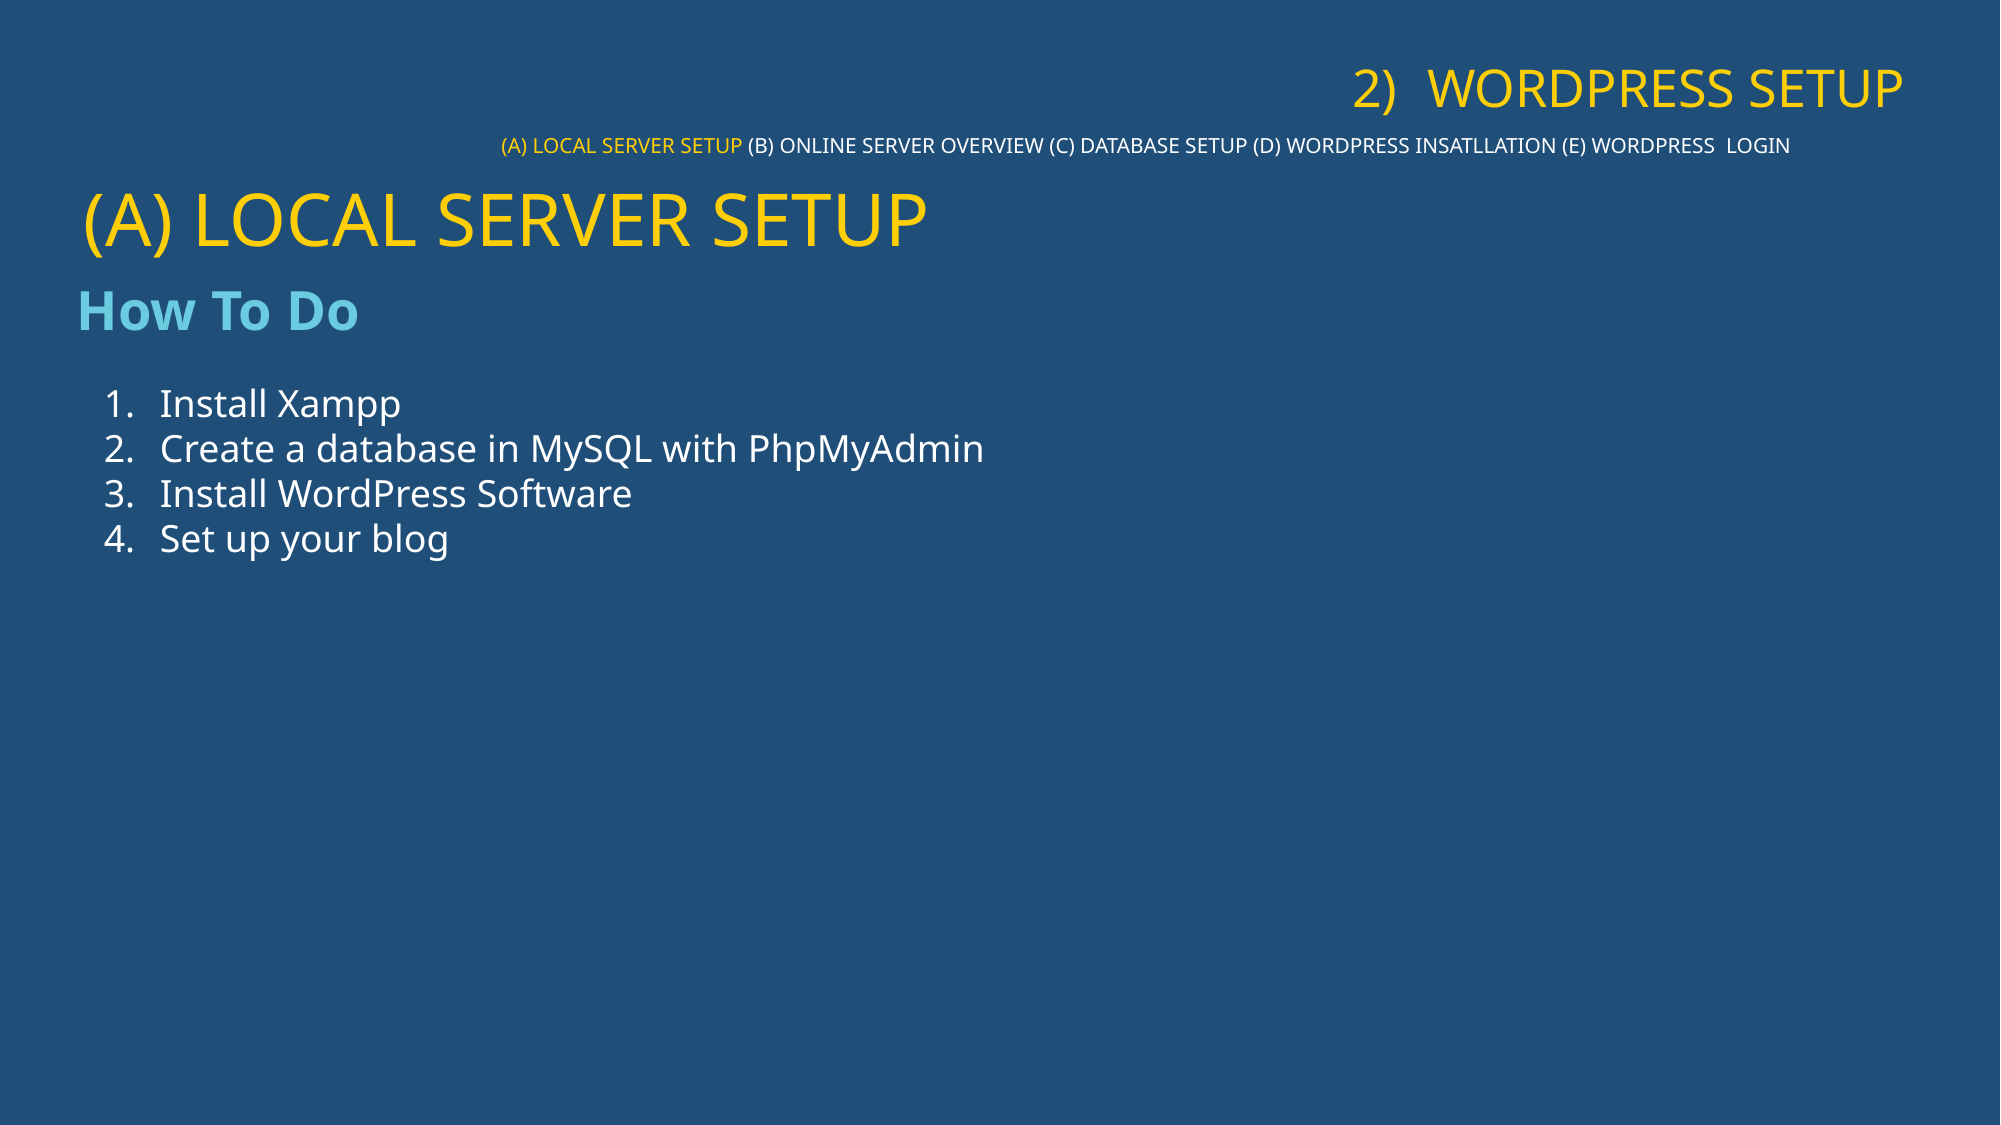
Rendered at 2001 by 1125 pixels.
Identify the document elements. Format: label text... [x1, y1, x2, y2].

text_box WORDPRESS SETUP [1337, 47, 1920, 125]
text_box Install Xampp Create a database in MySQL with PhpMyAdmin Install WordPress Software Set up your blog [88, 372, 1950, 568]
text_box (A) LOCAL SERVER SETUP [68, 165, 945, 268]
text_box How To Do [62, 269, 375, 349]
text_box (A) LOCAL SERVER SETUP (B) ONLINE SERVER OVERVIEW (C) DATABASE SETUP (D) WORDPRESS INSATLLATION (E) WORDPRESS LOGIN [486, 125, 1806, 166]
